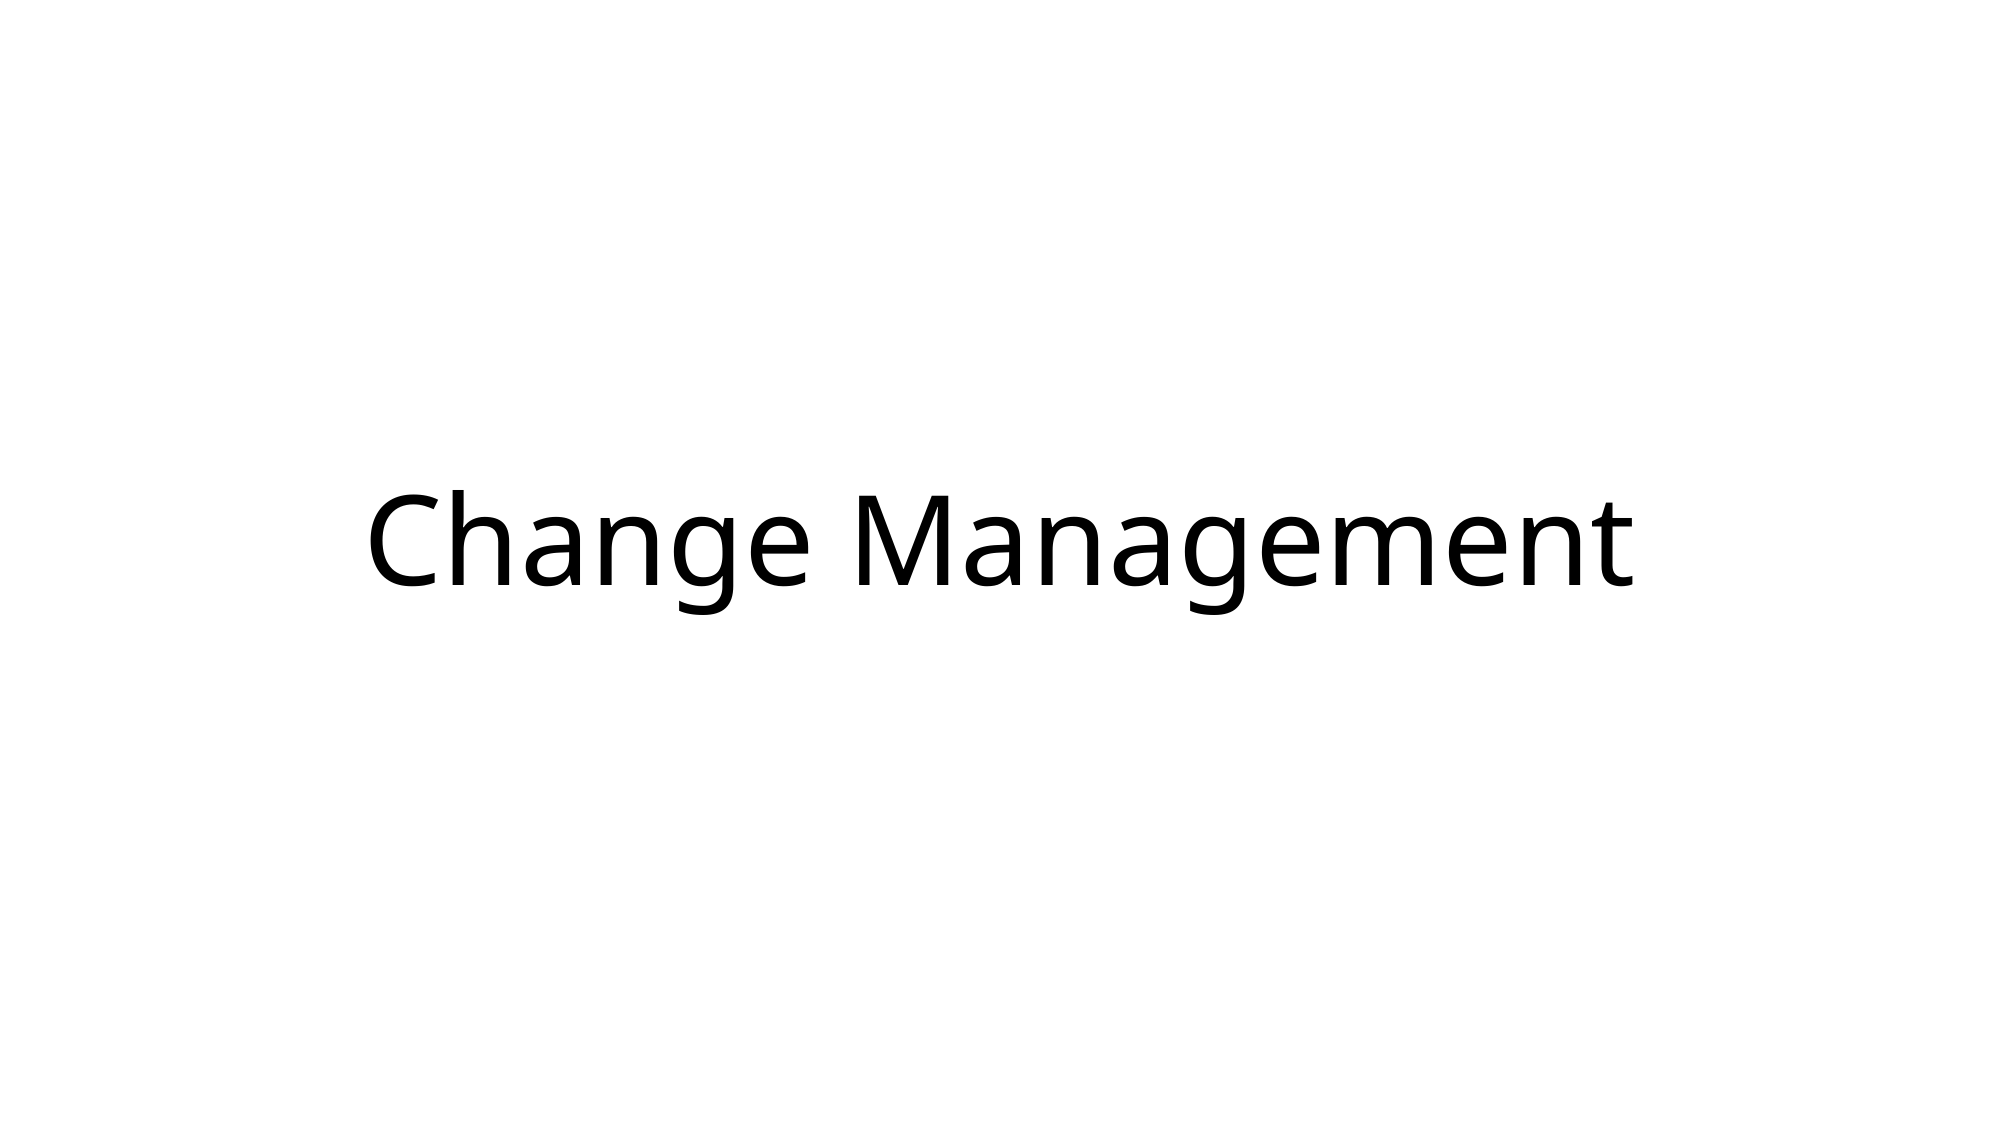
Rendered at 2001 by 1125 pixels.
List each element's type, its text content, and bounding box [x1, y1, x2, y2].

title Change Management [249, 228, 1750, 621]
